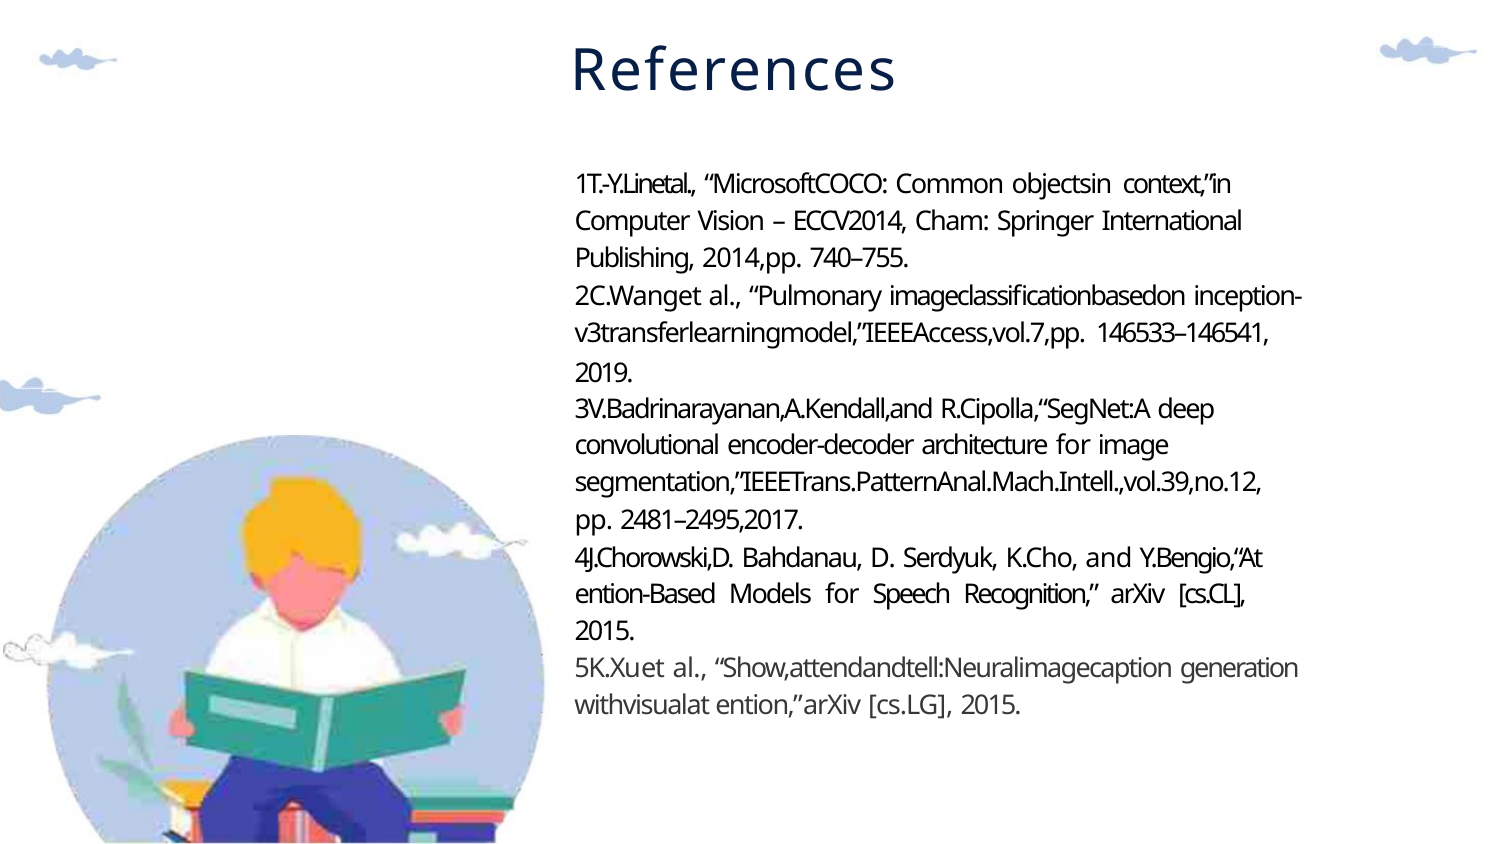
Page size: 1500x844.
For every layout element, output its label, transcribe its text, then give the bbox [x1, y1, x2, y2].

text_box [0, 0, 1500, 844]
text_box 5K.Xuet al., “Show,attendandtell:Neuralimagecaption generation withvisualat ention,”arXiv [cs.LG], 2015. [574, 644, 1500, 720]
text_box References [570, 31, 942, 103]
text_box 1T.-Y.Linetal., “MicrosoftCOCO: Common objectsin context,”in Computer Vision – ECCV2014, Cham: Springer International Publishing, 2014,pp. 740–755. 2C.Wanget al., “Pulmonary imageclassificationbasedon inception- v3transferlearningmodel,”IEEEAccess,vol.7,pp. 146533–146541, 2019. 3V.Badrinarayanan,A.Kendall,and R.Cipolla,“SegNet:A deep convolutional encoder-decoder architecture for image segmentation,”IEEETrans.PatternAnal.Mach.Intell.,vol.39,no.12, pp. 2481–2495,2017. 4J.Chorowski,D. Bahdanau, D. Serdyuk, K.Cho, and Y.Bengio,“At ention-Based Models for Speech Recognition,” arXiv [cs.CL], 2015. [574, 160, 1500, 644]
